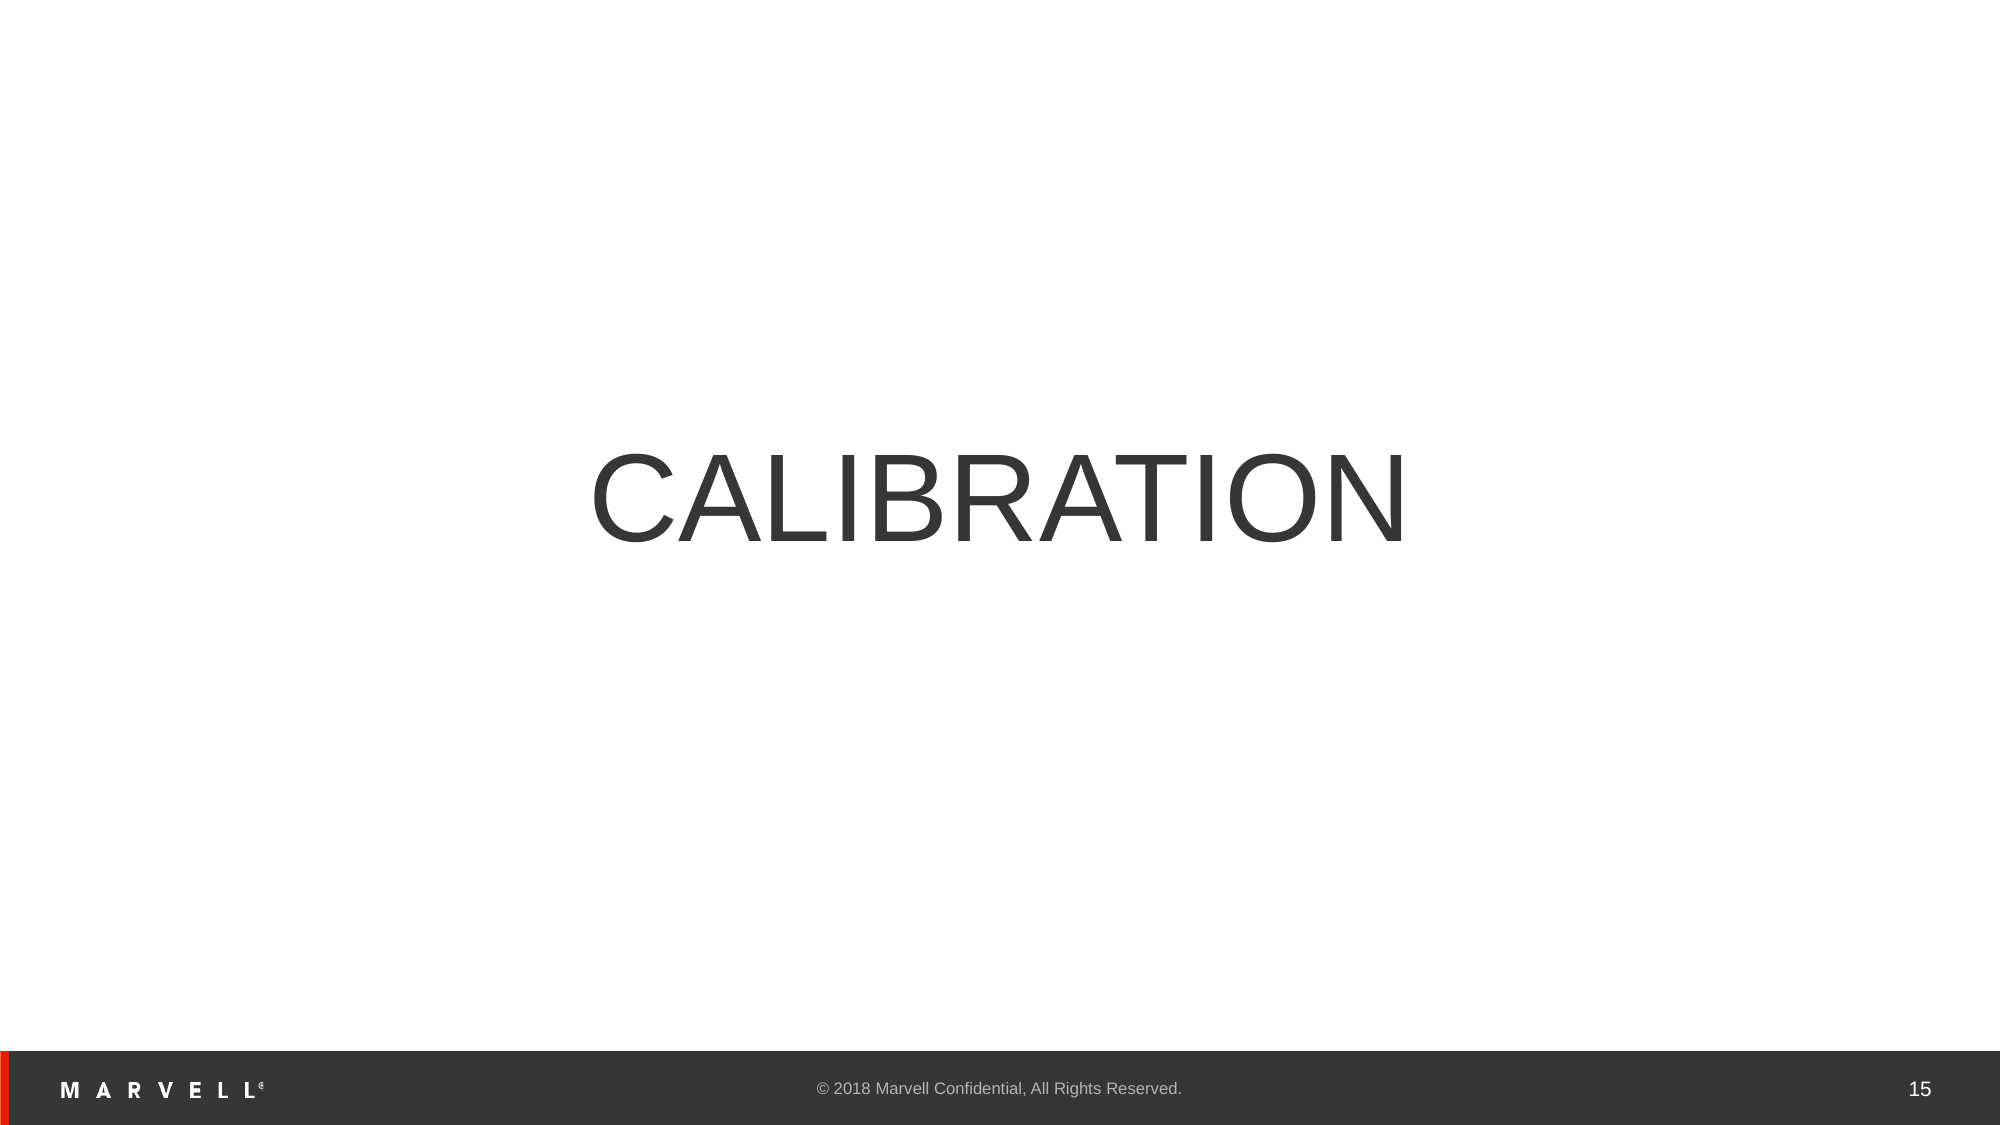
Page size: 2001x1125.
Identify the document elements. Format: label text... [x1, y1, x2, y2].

title CALIBRATION [249, 184, 1750, 576]
footer © 2018 Marvell Confidential, All Rights Reserved. [662, 1058, 1338, 1118]
slide_number 15 [1531, 1058, 1947, 1118]
